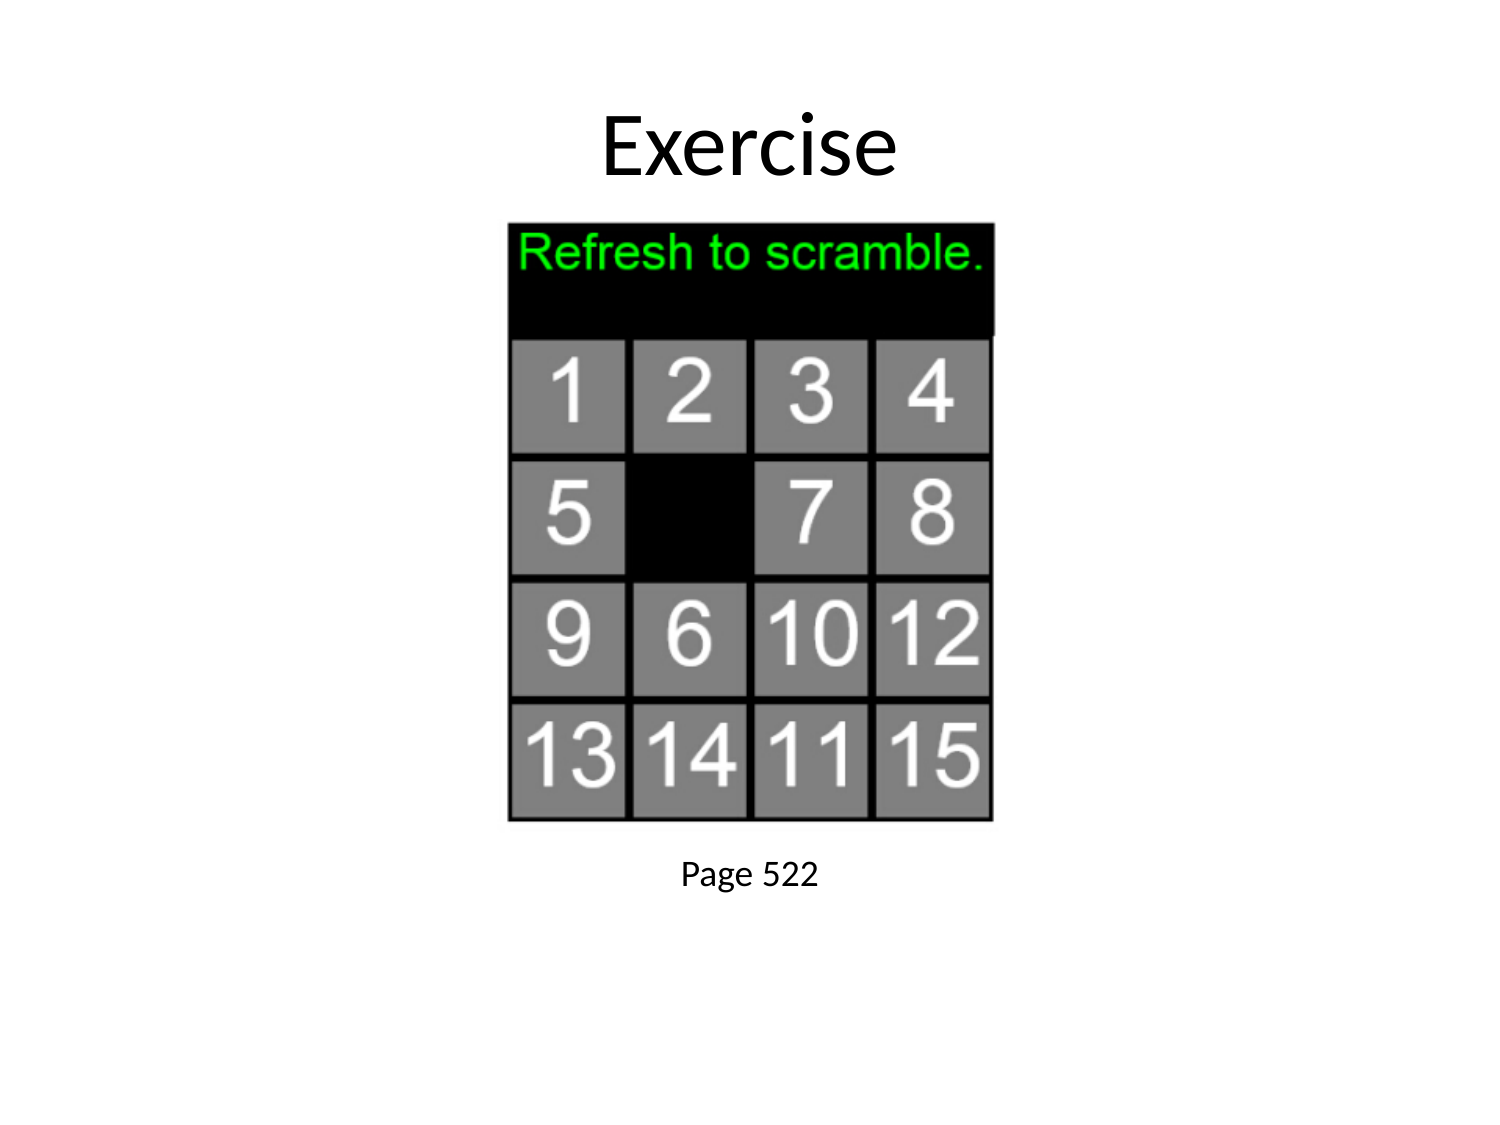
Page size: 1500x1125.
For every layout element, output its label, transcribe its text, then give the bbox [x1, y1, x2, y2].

title Exercise [75, 45, 1425, 233]
text_box Page 522 [666, 846, 834, 902]
picture [398, 219, 1102, 839]
